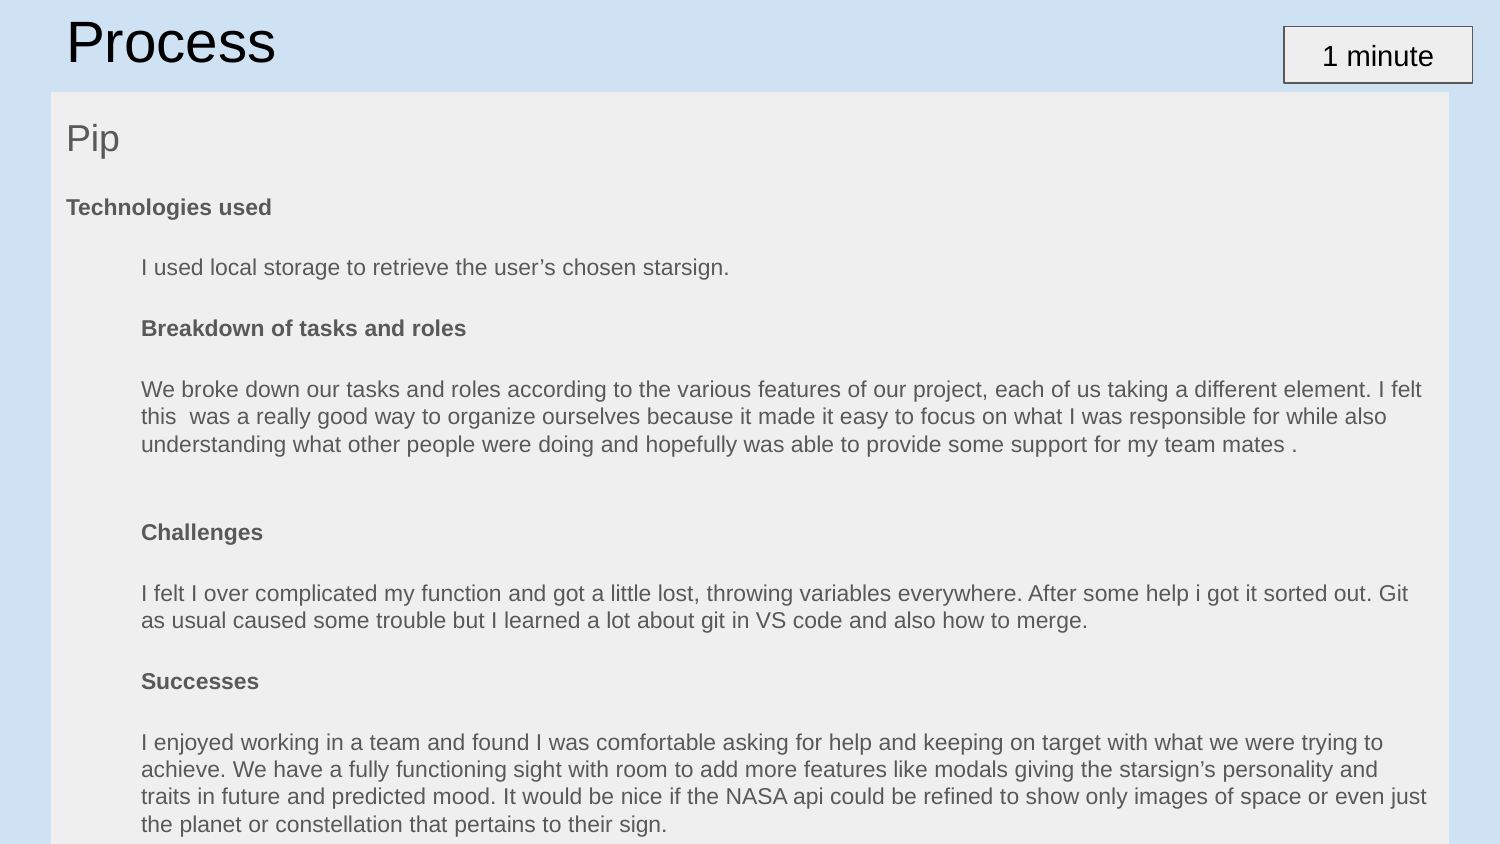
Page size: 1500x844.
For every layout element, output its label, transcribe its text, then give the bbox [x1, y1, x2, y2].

title Process [51, 0, 1449, 84]
text_box 1 minute [1283, 26, 1473, 84]
list Pip Technologies used I used local storage to retrieve the user’s chosen starsign. Breakdown of tasks and roles We broke down our tasks and roles according to the various features of our project, each of us taking a different element. I felt this was a really good way to organize ourselves because it made it easy to focus on what I was responsible for while also understanding what other people were doing and hopefully was able to provide some support for my team mates . Challenges I felt I over complicated my function and got a little lost, throwing variables everywhere. After some help i got it sorted out. Git as usual caused some trouble but I learned a lot about git in VS code and also how to merge. Successes I enjoyed working in a team and found I was comfortable asking for help and keeping on target with what we were trying to achieve. We have a fully functioning sight with room to add more features like modals giving the starsign’s personality and traits in future and predicted mood. It would be nice if the NASA api could be refined to show only images of space or even just the planet or constellation that pertains to their sign. [51, 91, 1449, 844]
